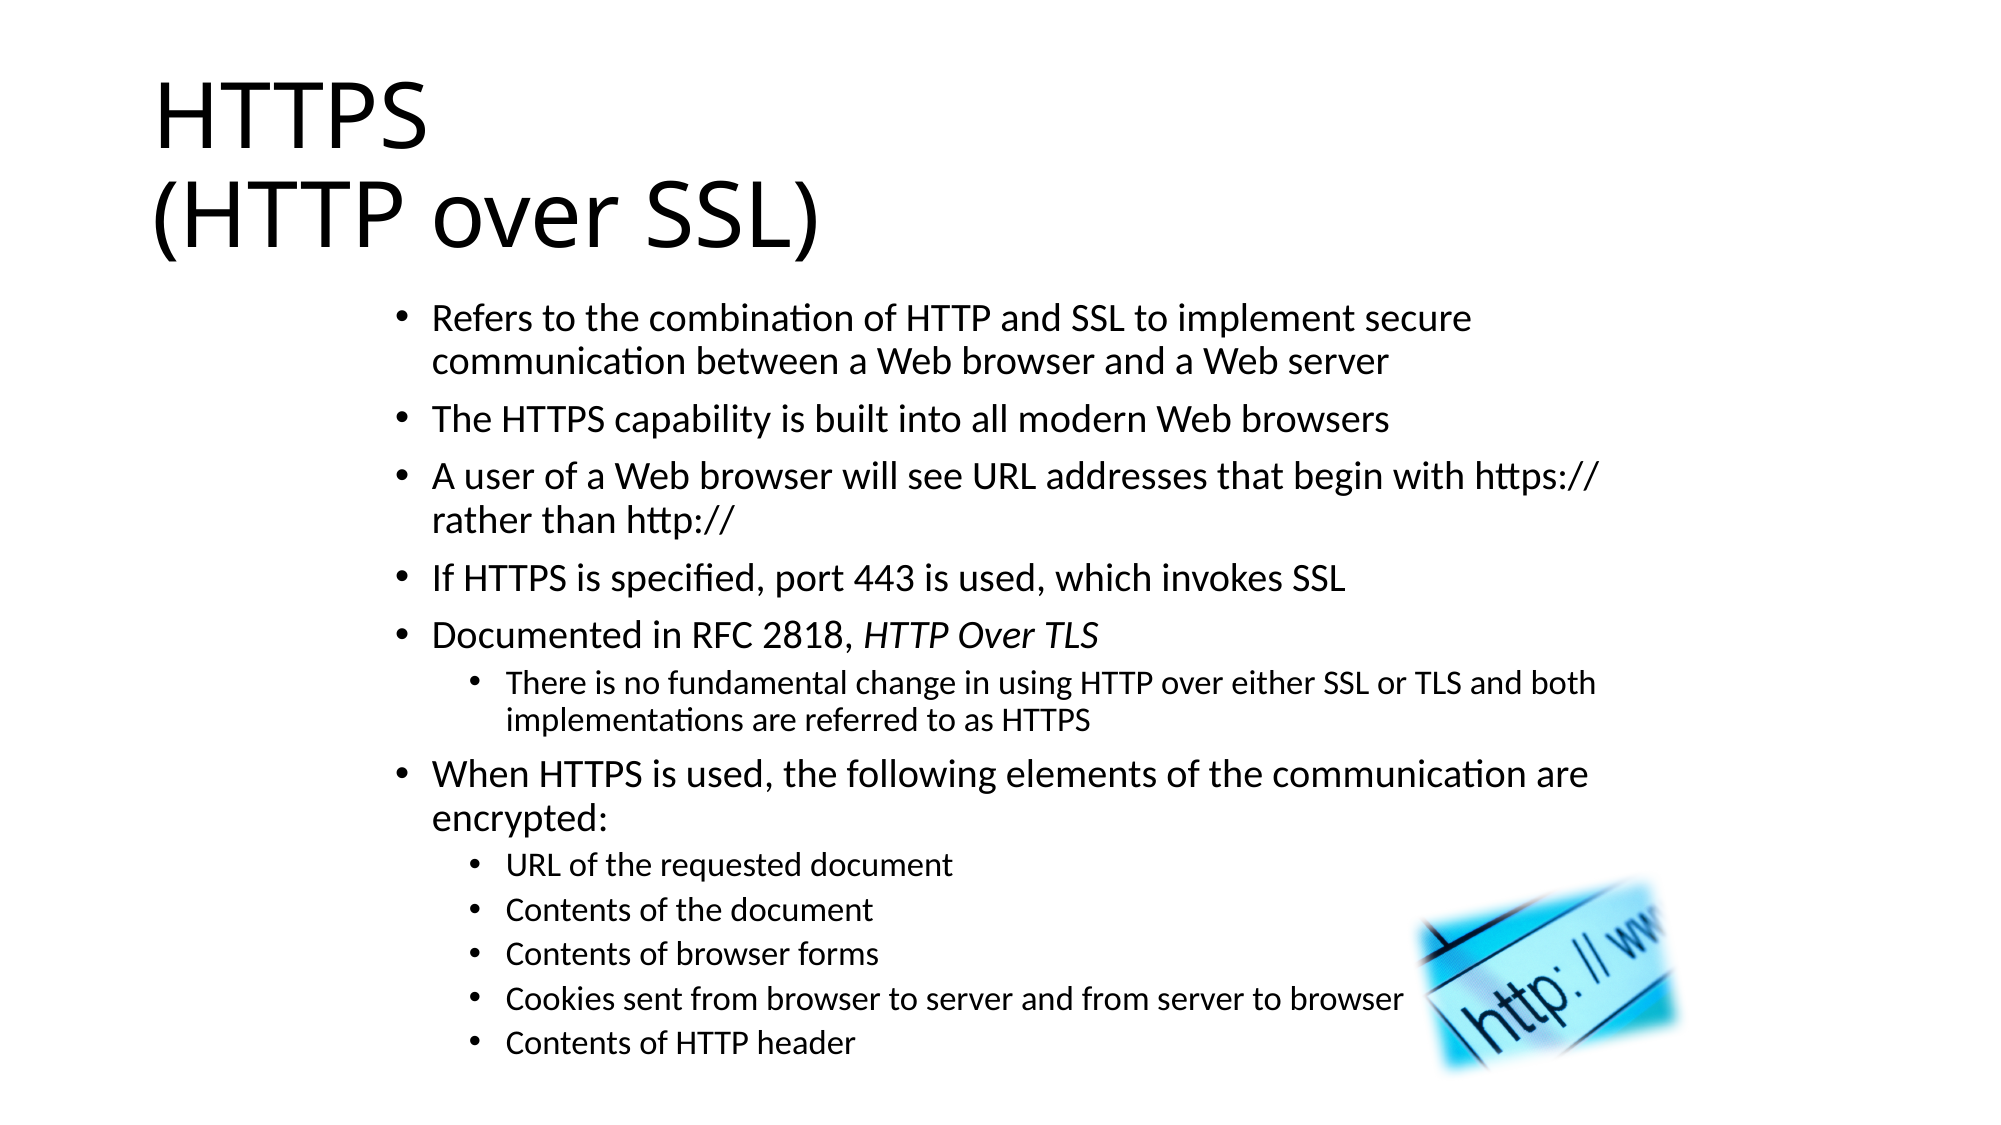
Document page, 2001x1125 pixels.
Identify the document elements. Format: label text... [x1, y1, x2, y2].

list Refers to the combination of HTTP and SSL to implement secure communication between a Web browser and a Web server The HTTPS capability is built into all modern Web browsers A user of a Web browser will see URL addresses that begin with https:// rather than http:// If HTTPS is specified, port 443 is used, which invokes SSL Documented in RFC 2818, HTTP Over TLS There is no fundamental change in using HTTP over either SSL or TLS and both implementations are referred to as HTTPS When HTTPS is used, the following elements of the communication are encrypted: URL of the requested document Contents of the document Contents of browser forms Cookies sent from browser to server and from server to browser Contents of HTTP header [379, 289, 1622, 1075]
title HTTPS (HTTP over SSL) [137, 59, 1863, 278]
picture [1415, 888, 1681, 1063]
